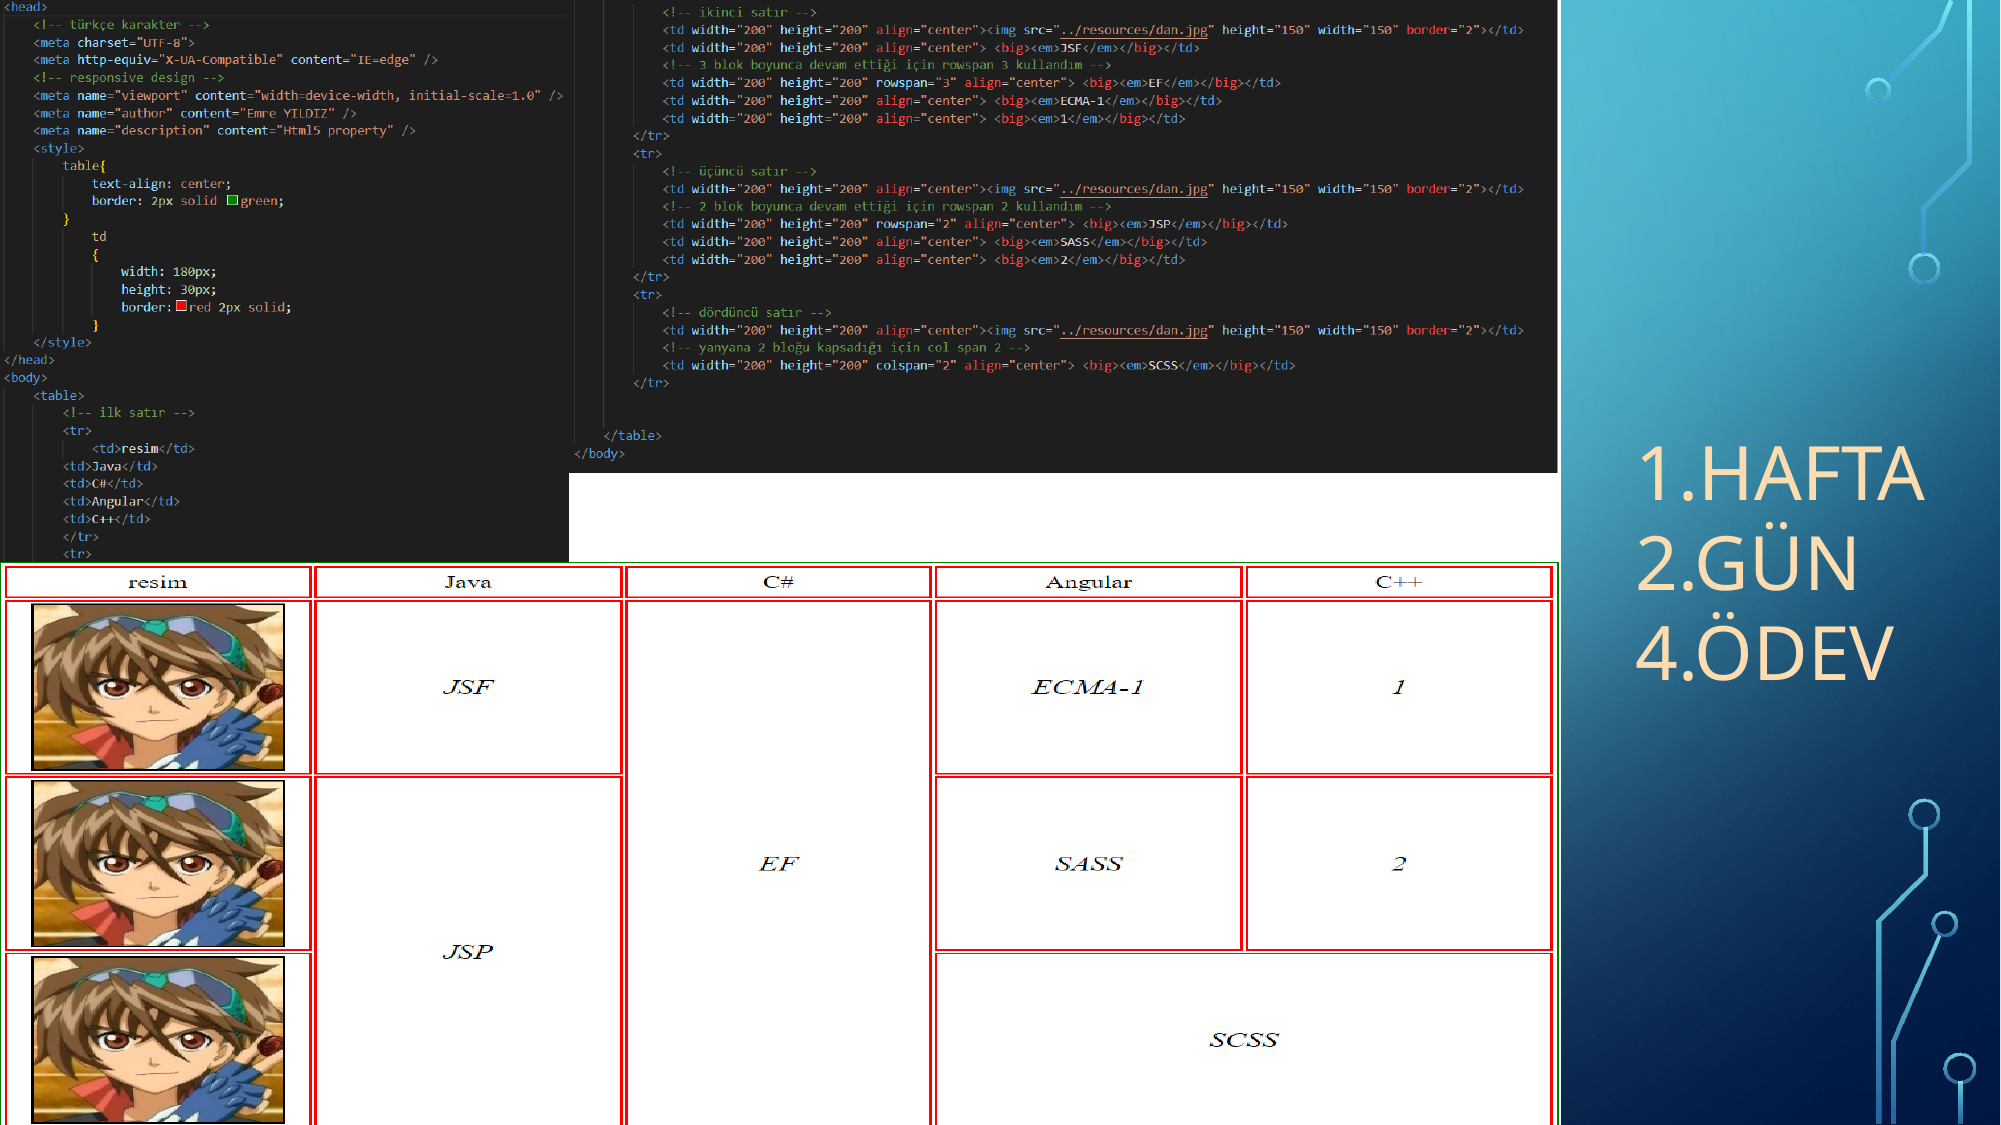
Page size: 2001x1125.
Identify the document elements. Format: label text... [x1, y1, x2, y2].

text_box 1.HAFTA 2.GÜN 4.ÖDEV [1620, 418, 1953, 704]
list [0, 0, 1561, 562]
picture [0, 562, 1561, 1125]
